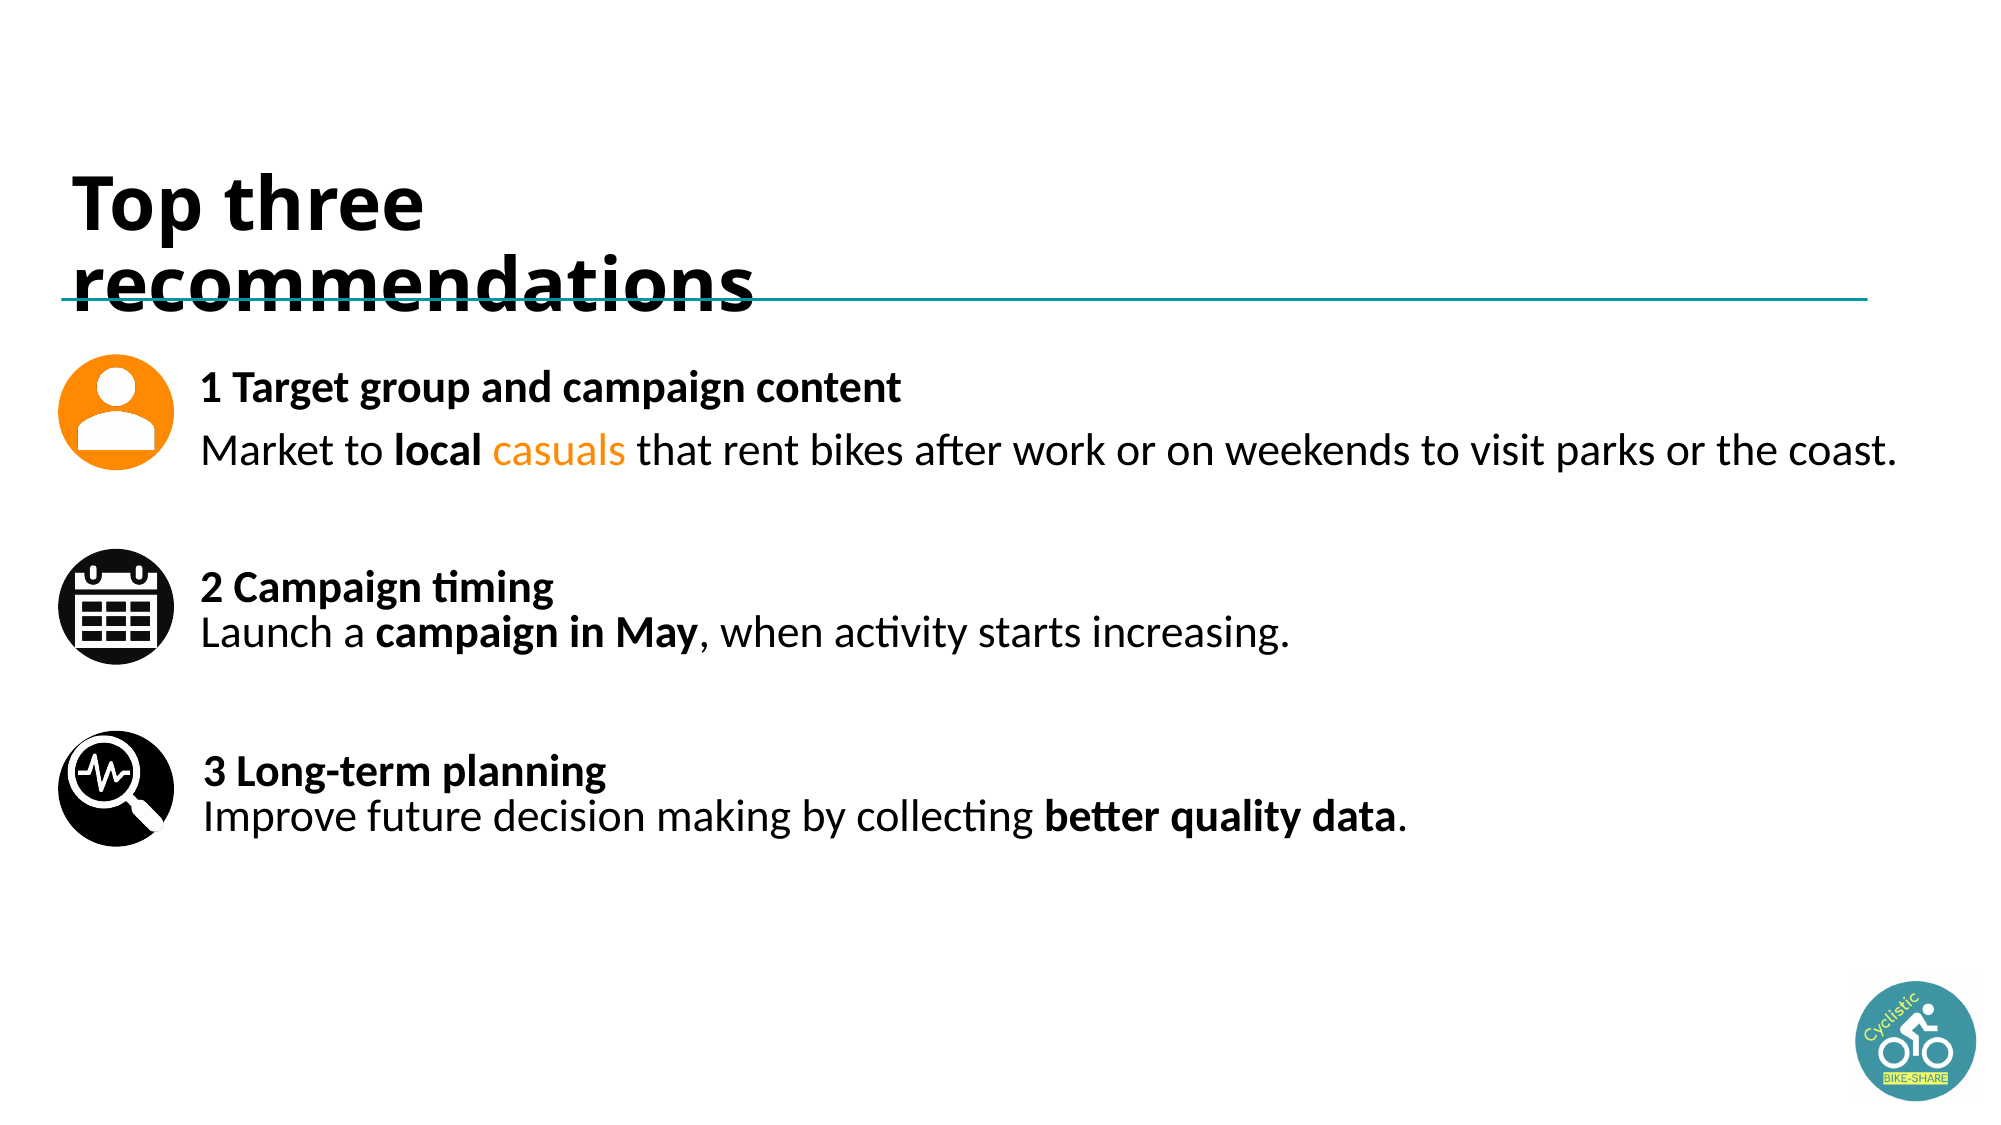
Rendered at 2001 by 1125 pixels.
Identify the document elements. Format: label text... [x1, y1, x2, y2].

text_box Launch a campaign in May, when activity starts increasing. [185, 594, 1324, 665]
text_box [91, 842, 142, 848]
picture [58, 350, 174, 467]
text_box Top three recommendations [56, 148, 950, 345]
text_box 2 Campaign timing [185, 549, 597, 620]
text_box Market to local casuals that rent bikes after work or on weekends to visit parks or the coast. [185, 412, 1968, 483]
picture [1852, 975, 1979, 1104]
text_box Improve future decision making by collecting better quality data. [188, 778, 1460, 848]
text_box 1 Target group and campaign content [183, 348, 1077, 419]
picture [58, 725, 174, 842]
text_box [94, 467, 138, 472]
picture [58, 548, 174, 665]
text_box 3 Long-term planning [188, 733, 627, 804]
